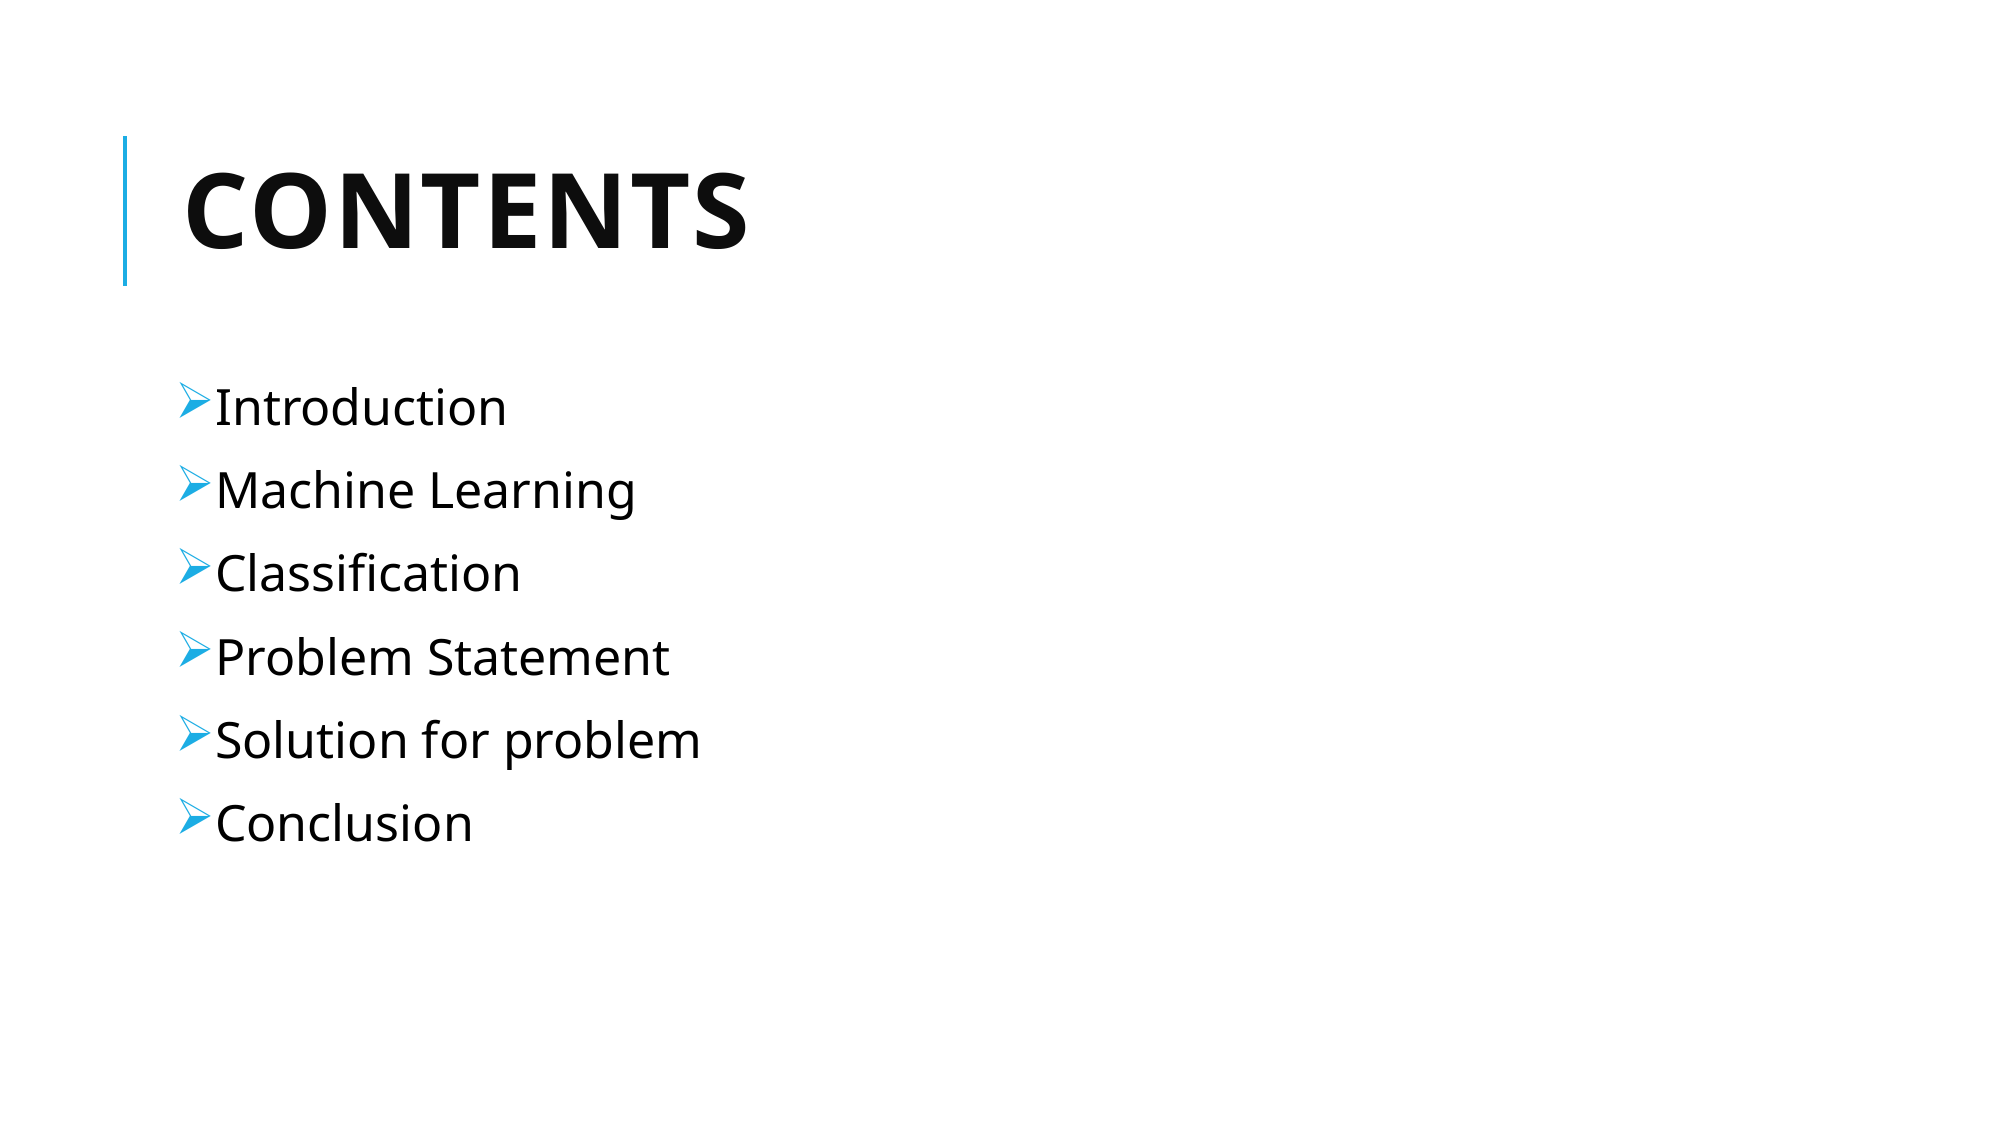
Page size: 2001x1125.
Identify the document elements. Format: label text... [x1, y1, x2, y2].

list Introduction Machine Learning Classification Problem Statement Solution for problem Conclusion [168, 375, 1763, 1035]
title Contents [168, 96, 1763, 342]
